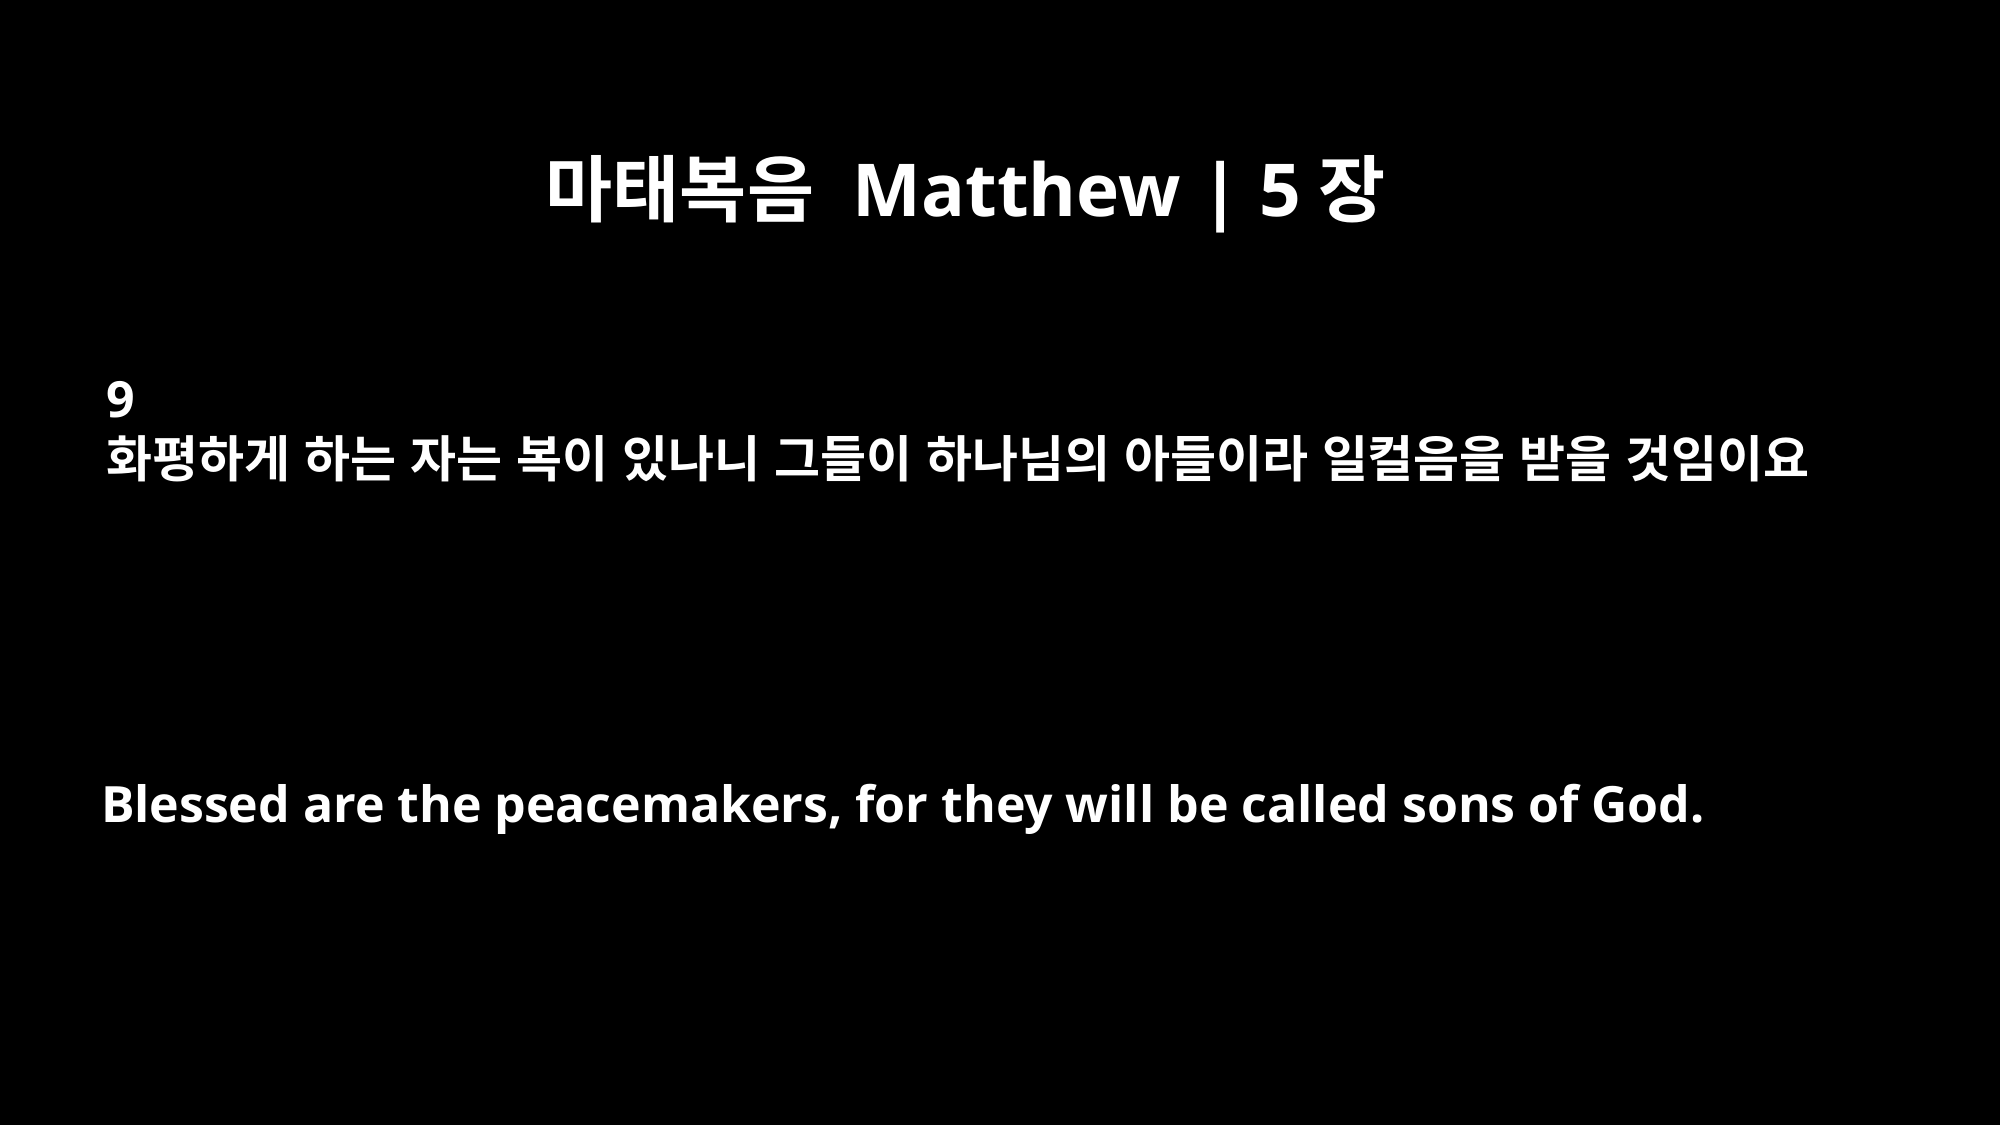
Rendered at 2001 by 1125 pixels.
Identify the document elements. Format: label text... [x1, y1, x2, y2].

text_box 마태복음 Matthew | 5장 [530, 136, 1401, 239]
text_box Blessed are the peacemakers, for they will be called sons of God. [86, 764, 1721, 840]
text_box 9 화평하게 하는 자는 복이 있나니 그들이 하나님의 아들이라 일컬음을 받을 것임이요 [91, 359, 1826, 495]
